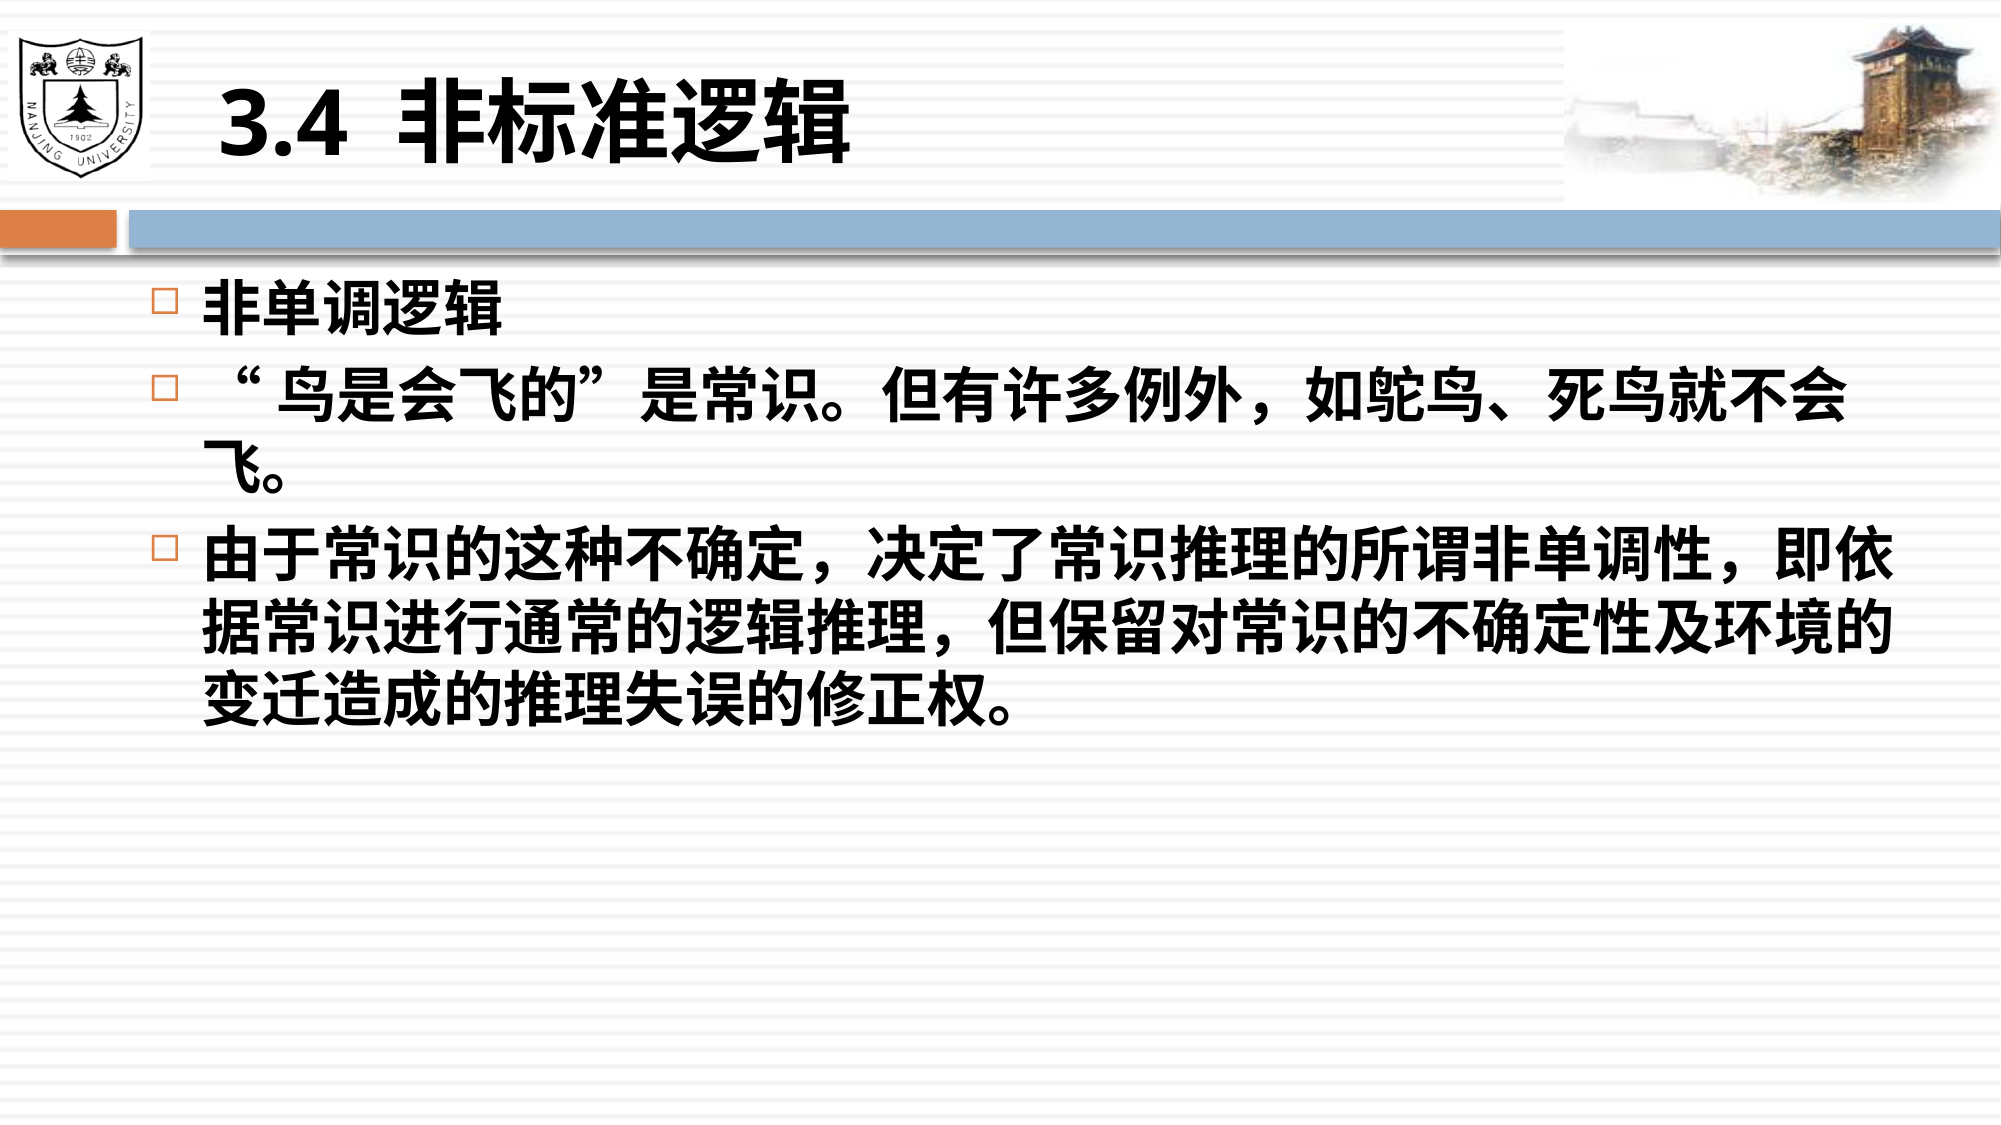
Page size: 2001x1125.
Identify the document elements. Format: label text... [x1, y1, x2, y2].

picture [0, 0, 2001, 1125]
title 3.4 非标准逻辑 [203, 37, 1804, 200]
list 非单调逻辑 “鸟是会飞的”是常识。但有许多例外，如鸵鸟、死鸟就不会飞。 由于常识的这种不确定，决定了常识推理的所谓非单调性，即依据常识进行通常的逻辑推理，但保留对常识的不确定性及环境的变迁造成的推理失误的修正权。 [133, 262, 1918, 1000]
